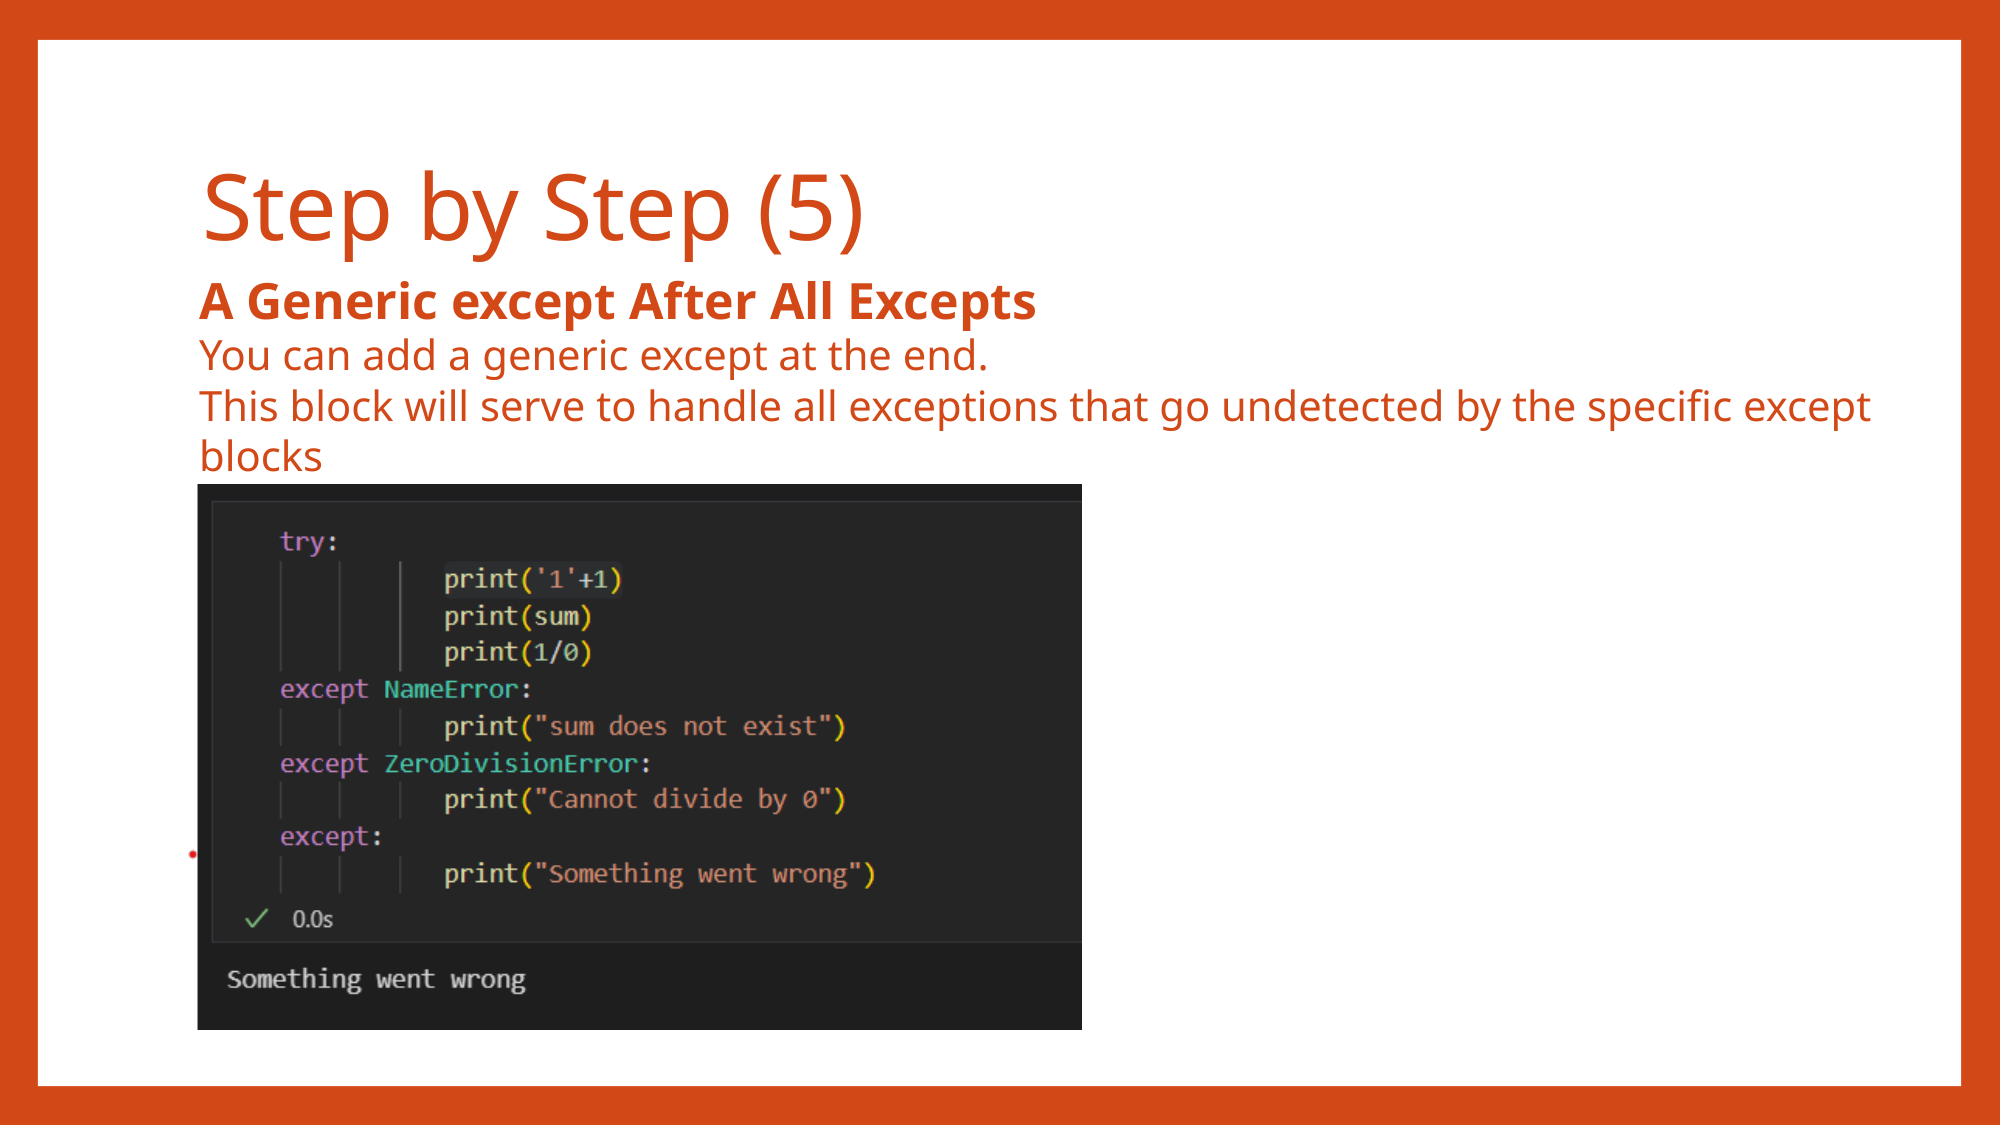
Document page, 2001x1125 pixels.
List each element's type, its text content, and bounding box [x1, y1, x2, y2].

text_box A Generic except After All Excepts You can add a generic except at the end. This block will serve to handle all exceptions that go undetected by the specific except blocks . [184, 261, 1921, 537]
title Step by Step (5) [187, 99, 1808, 261]
picture [187, 484, 1082, 1031]
